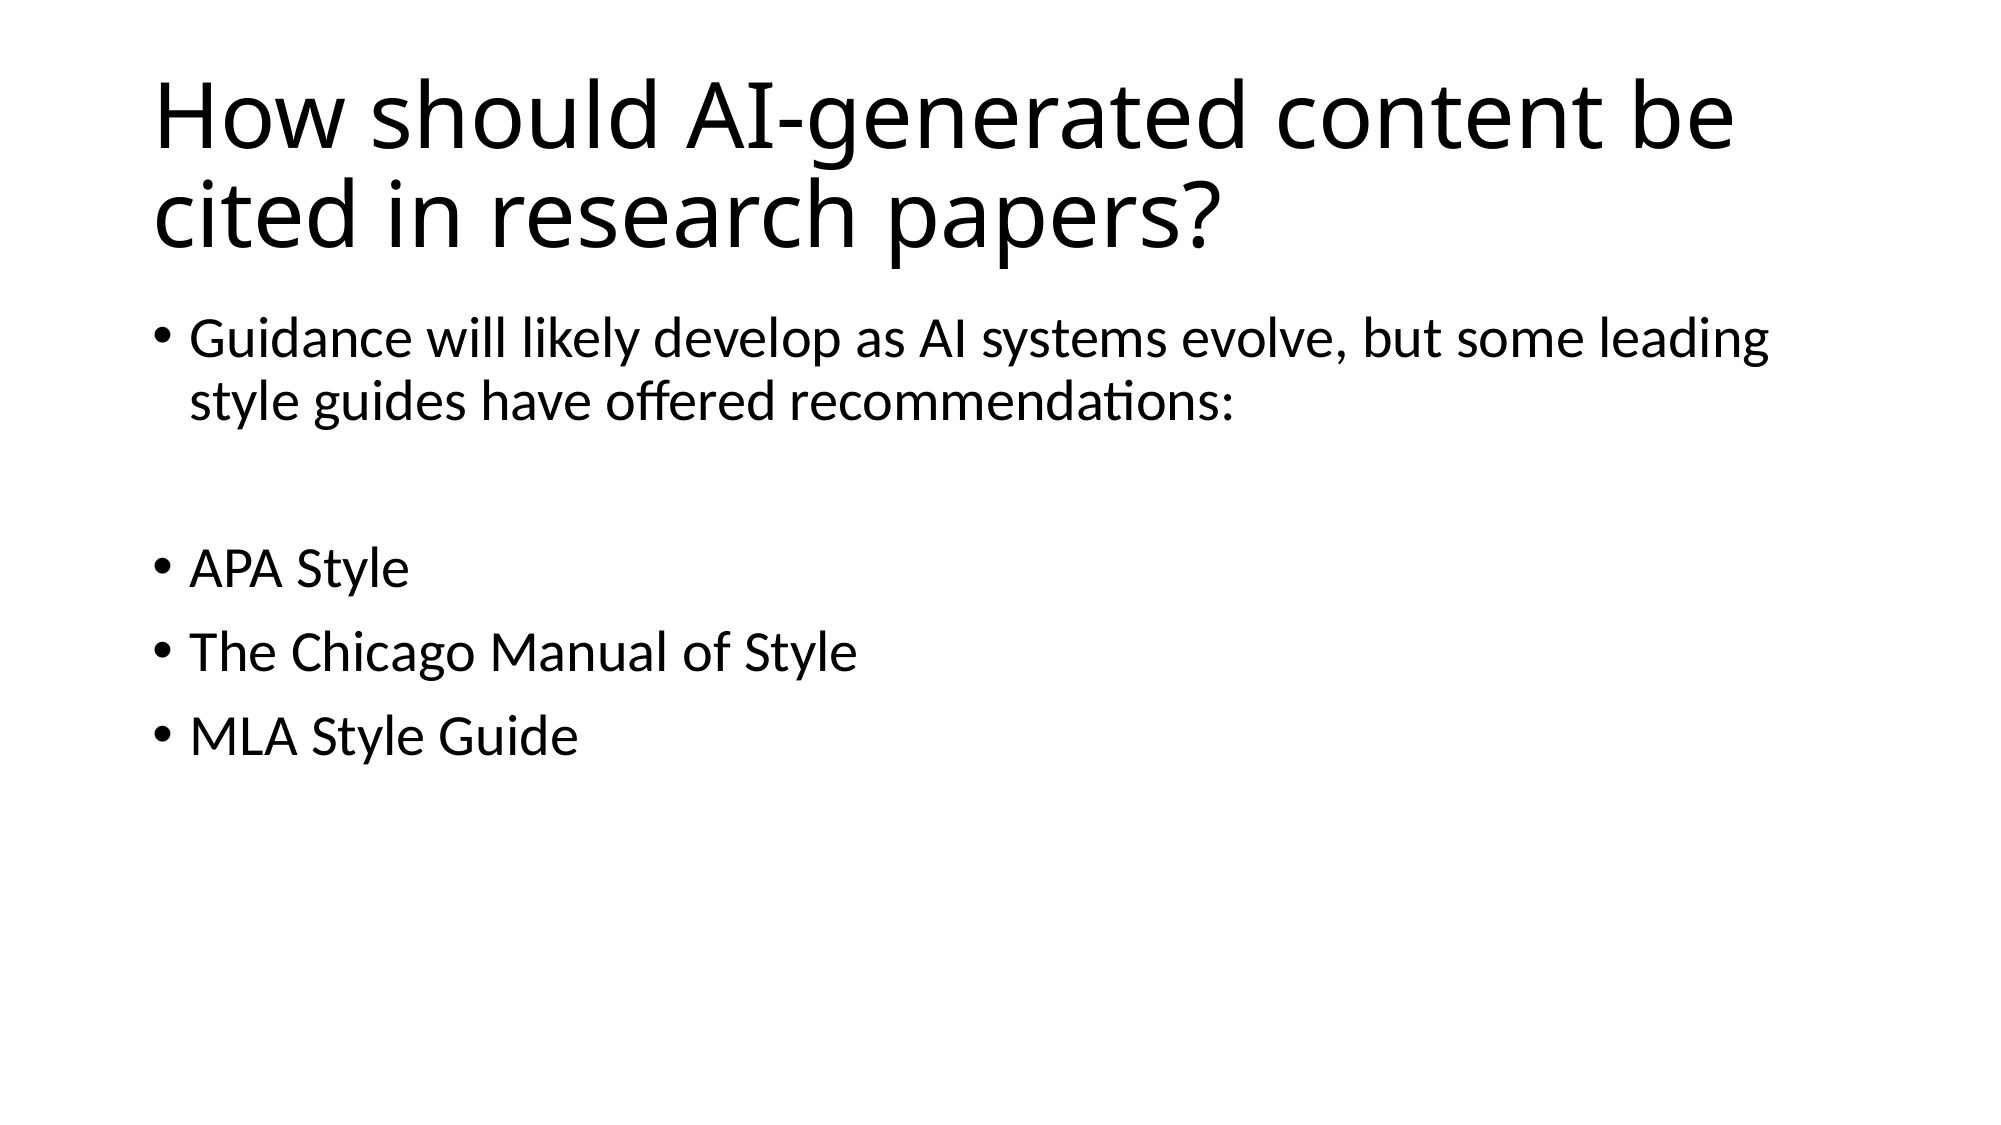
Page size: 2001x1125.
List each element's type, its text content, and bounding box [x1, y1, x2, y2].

list Guidance will likely develop as AI systems evolve, but some leading style guides have offered recommendations: APA Style The Chicago Manual of Style MLA Style Guide [137, 299, 1863, 1014]
title How should AI-generated content be cited in research papers? [137, 59, 1863, 278]
